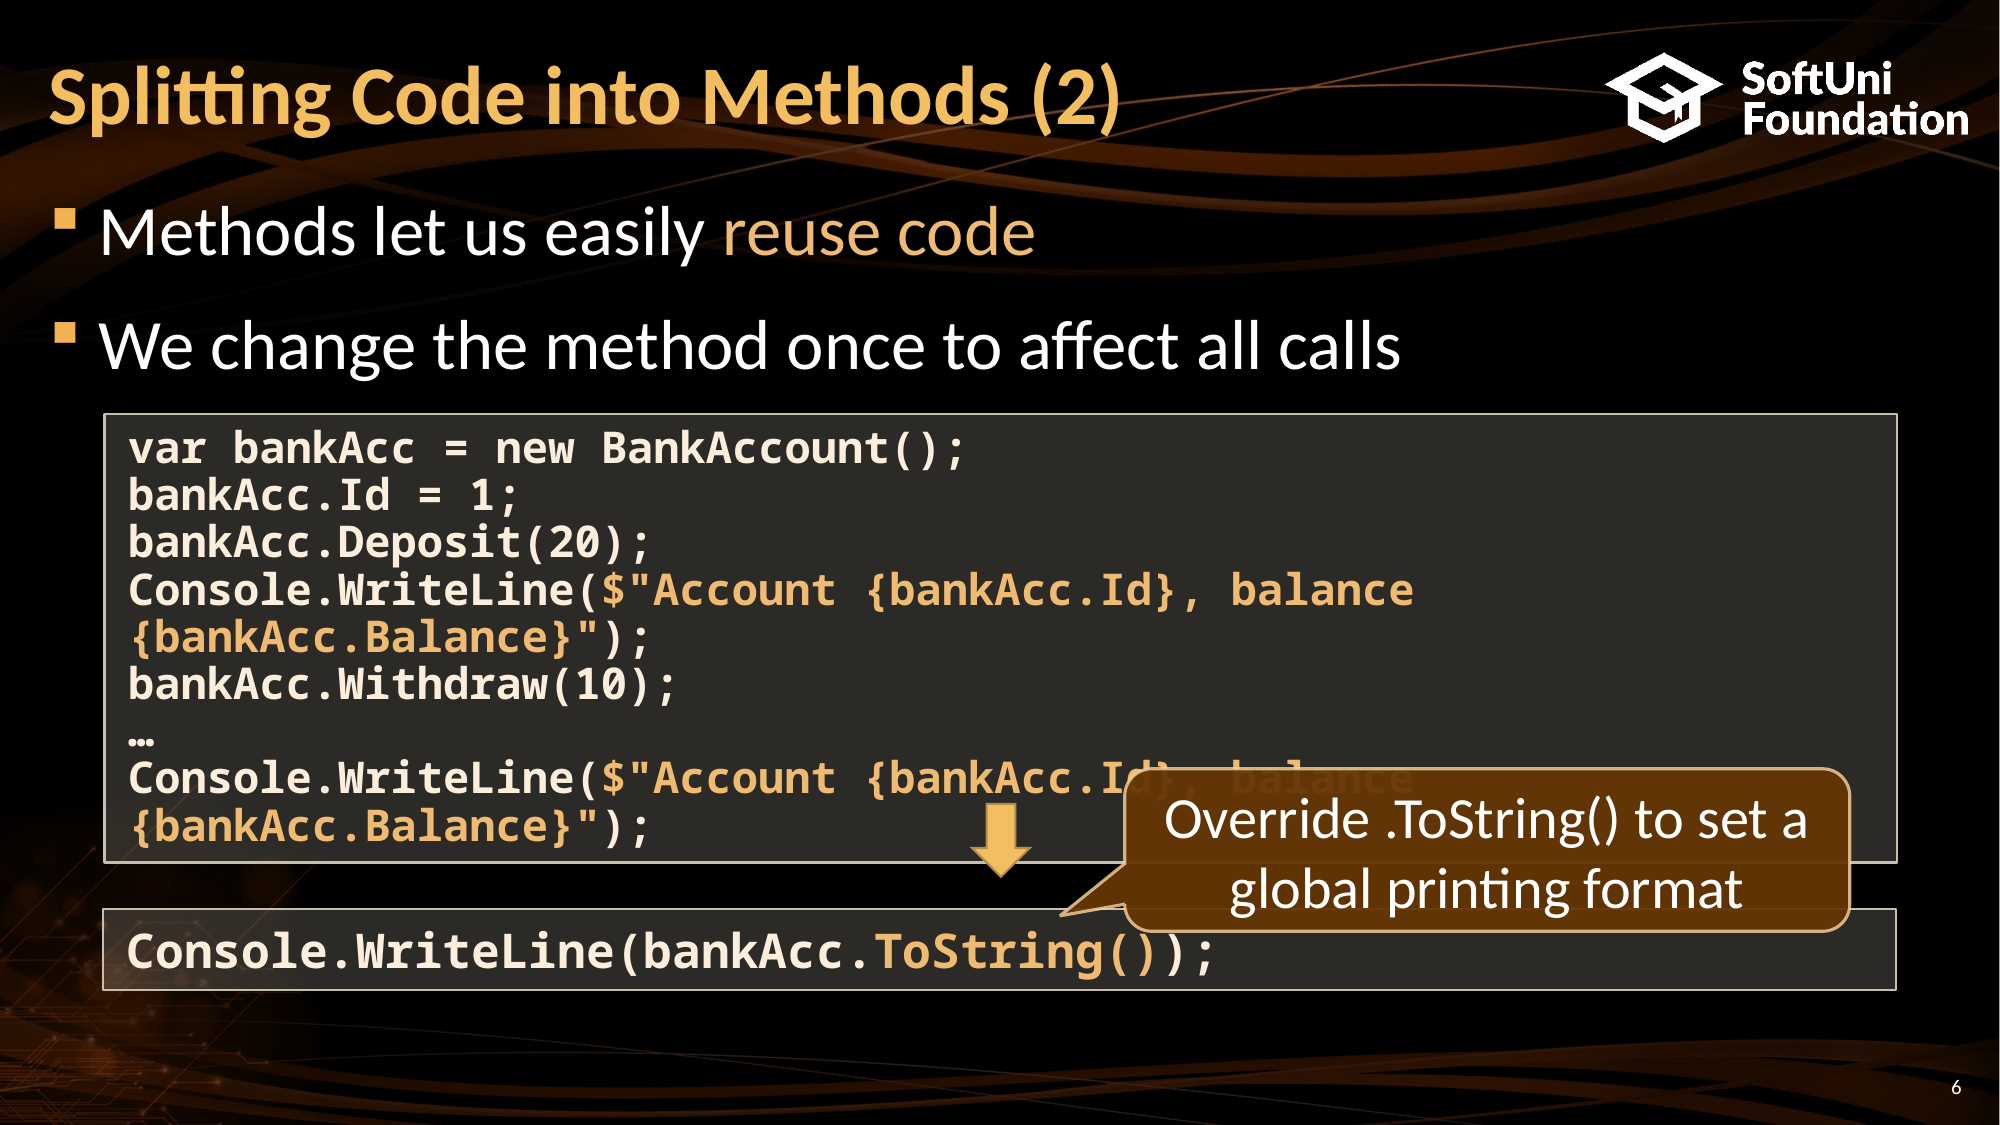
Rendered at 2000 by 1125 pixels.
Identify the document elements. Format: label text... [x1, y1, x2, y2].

text_box [969, 802, 1033, 879]
text_box var bankAcc = new BankAccount(); bankAcc.Id = 1; bankAcc.Deposit(20); Console.WriteLine($"Account {bankAcc.Id}, balance {bankAcc.Balance}"); bankAcc.Withdraw(10); … Console.WriteLine($"Account {bankAcc.Id}, balance {bankAcc.Balance}"); [104, 413, 1898, 863]
text_box Console.WriteLine(bankAcc.ToString()); [102, 909, 1896, 991]
slide_number 6 [1897, 1089, 1968, 1103]
picture [0, 0, 2000, 1125]
text_box Override .ToString() to set a global printing format [1059, 767, 1851, 933]
title Splitting Code into Methods (2) [30, 6, 1602, 189]
list Methods let us easily reuse code We change the method once to affect all calls [31, 174, 1968, 1089]
